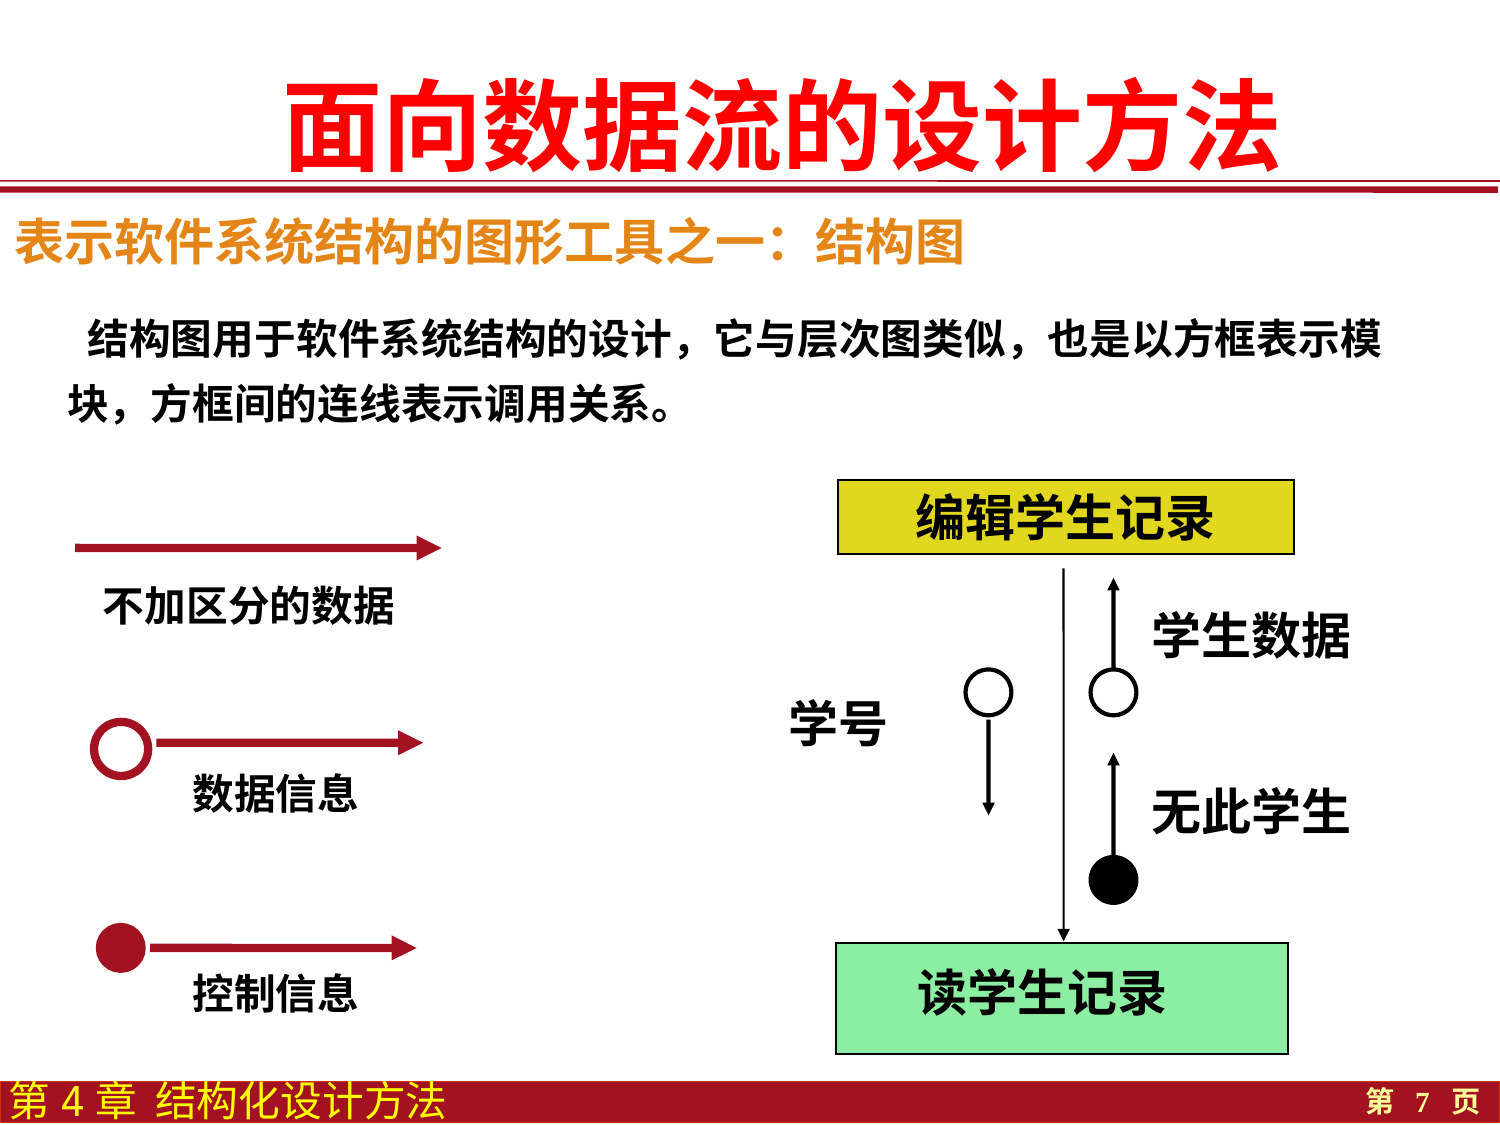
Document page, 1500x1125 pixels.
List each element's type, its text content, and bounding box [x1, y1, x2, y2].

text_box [773, 479, 1368, 1055]
text_box [149, 941, 417, 955]
text_box 控制信息 [177, 960, 375, 1025]
text_box 结构图用于软件系统结构的设计，它与层次图类似，也是以方框表示模块，方框间的连线表示调用关系。 [5, 290, 1477, 421]
text_box 表示软件系统结构的图形工具之一：结构图 [0, 207, 1488, 283]
text_box [74, 541, 442, 555]
text_box [94, 721, 149, 777]
text_box [99, 927, 142, 969]
text_box 不加区分的数据 [87, 572, 411, 638]
text_box [156, 736, 424, 749]
text_box 面向数据流的设计方法 [64, 99, 1500, 166]
text_box 数据信息 [177, 760, 375, 825]
